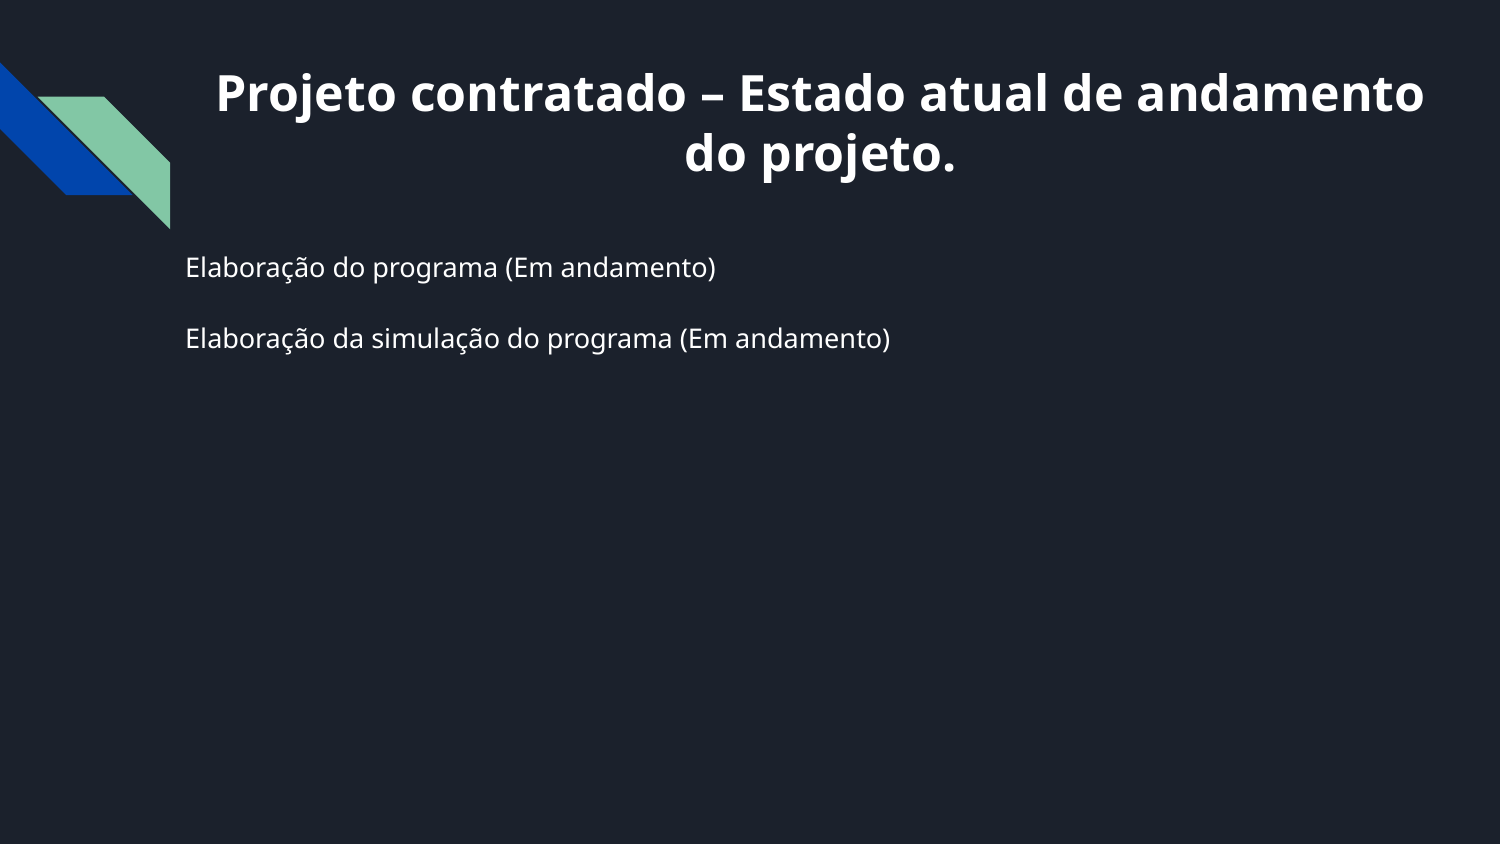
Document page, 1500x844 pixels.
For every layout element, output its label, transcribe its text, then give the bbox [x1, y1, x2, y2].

title Projeto contratado – Estado atual de andamento do projeto. [192, 46, 1449, 201]
list Elaboração do programa (Em andamento) Elaboração da simulação do programa (Em andamento) [170, 230, 1415, 750]
